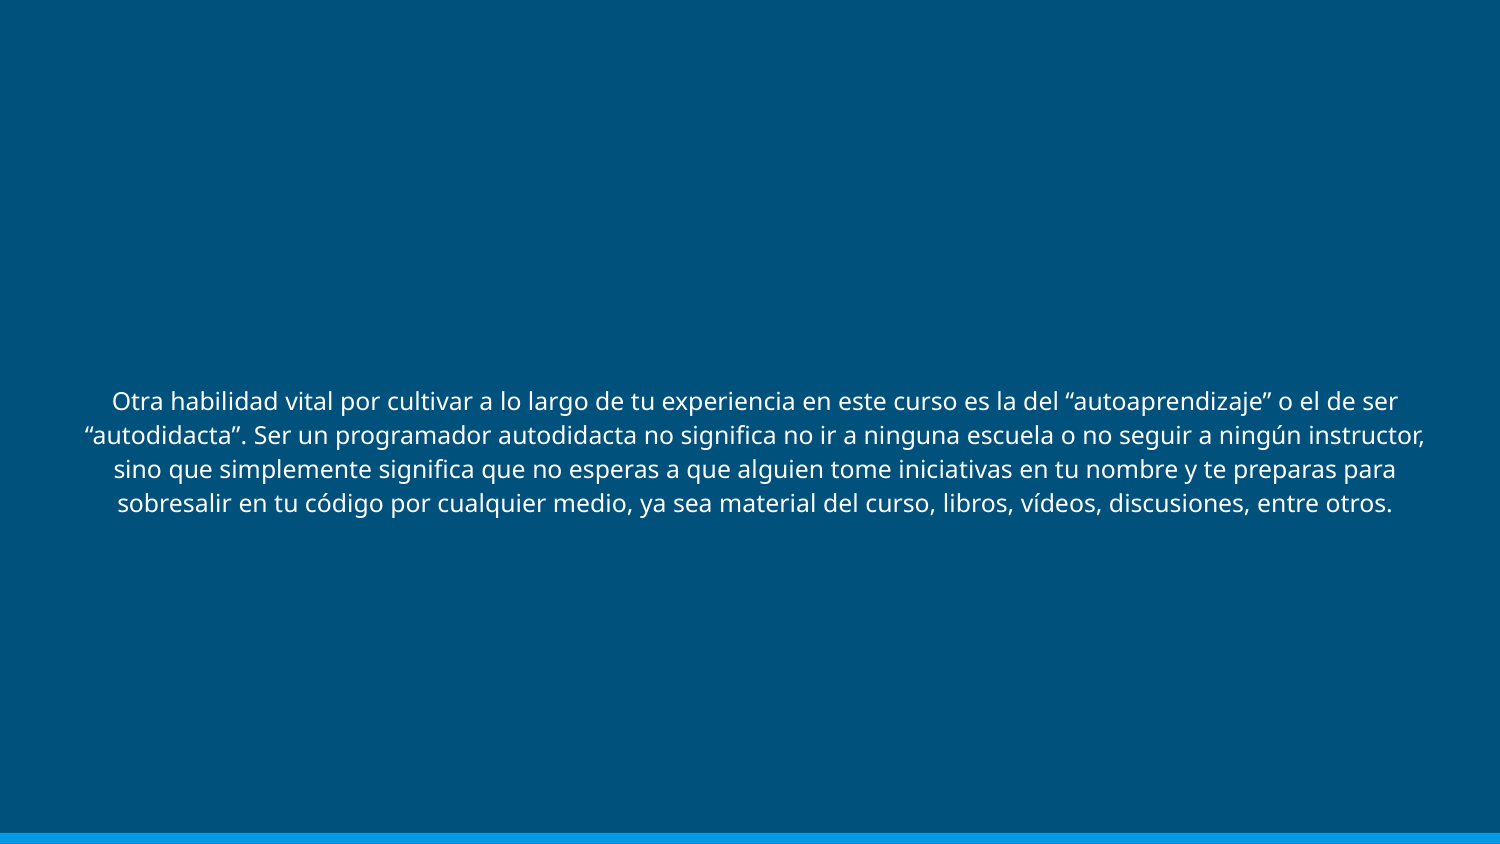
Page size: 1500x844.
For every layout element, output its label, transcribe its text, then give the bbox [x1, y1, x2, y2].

list Otra habilidad vital por cultivar a lo largo de tu experiencia en este curso es la del “autoaprendizaje” o el de ser “autodidacta”. Ser un programador autodidacta no significa no ir a ninguna escuela o no seguir a ningún instructor, sino que simplemente significa que no esperas a que alguien tome iniciativas en tu nombre y te preparas para sobresalir en tu código por cualquier medio, ya sea material del curso, libros, vídeos, discusiones, entre otros. [69, 366, 1442, 543]
